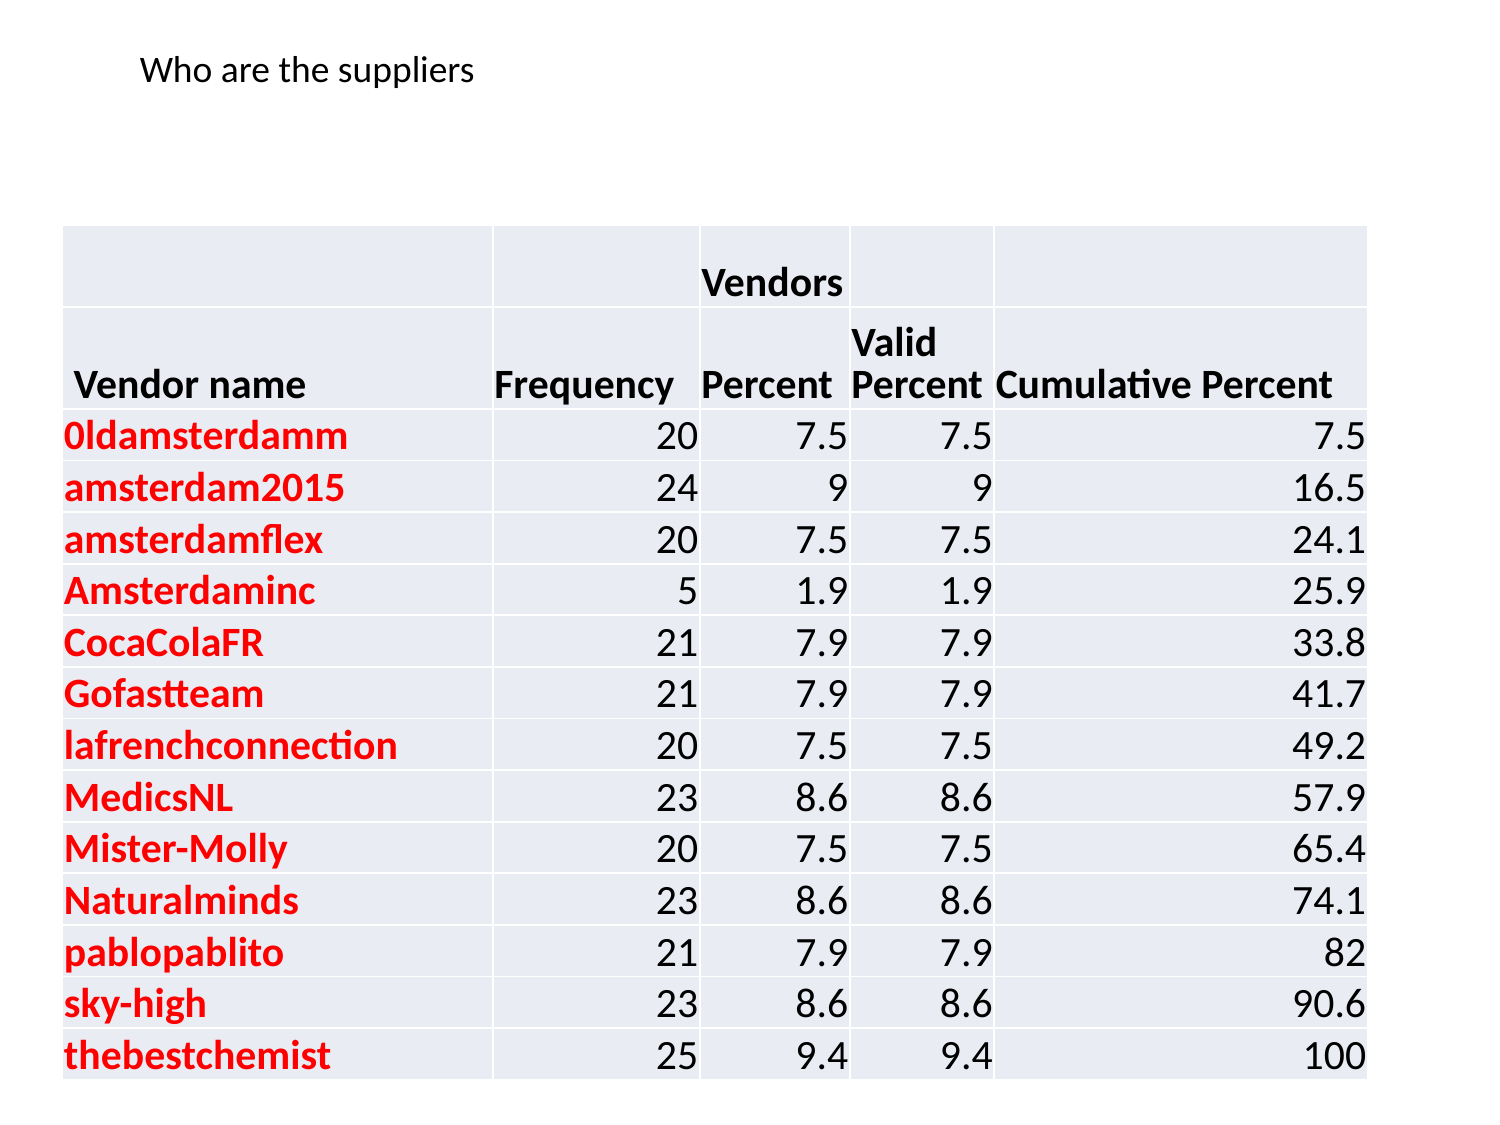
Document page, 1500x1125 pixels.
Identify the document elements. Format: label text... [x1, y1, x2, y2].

table_cell 82 [995, 926, 1367, 976]
table_cell 7.5 [851, 823, 993, 872]
table_cell 7.5 [995, 410, 1367, 460]
table_cell 25 [494, 1029, 699, 1079]
table_header [851, 226, 993, 306]
table_cell 25.9 [995, 565, 1367, 614]
text_box Who are the suppliers [125, 37, 1063, 98]
table_cell pablopablito [63, 926, 492, 976]
table_cell sky-high [63, 977, 492, 1027]
table_cell 41.7 [995, 668, 1367, 718]
table_cell 21 [494, 668, 699, 718]
table_cell Cumulative Percent [995, 308, 1367, 408]
table_cell 65.4 [995, 823, 1367, 872]
table_header [995, 226, 1367, 306]
table_cell 7.9 [851, 926, 993, 976]
table_cell 7.9 [851, 616, 993, 666]
table_cell CocaColaFR [63, 616, 492, 666]
table_cell 7.9 [701, 668, 849, 718]
table_cell 7.9 [701, 926, 849, 976]
table_cell 1.9 [851, 565, 993, 614]
table_cell 24.1 [995, 513, 1367, 563]
table_cell 20 [494, 823, 699, 872]
table_cell 21 [494, 616, 699, 666]
table_cell thebestchemist [63, 1029, 492, 1079]
table_cell 8.6 [701, 977, 849, 1027]
table_cell 1.9 [701, 565, 849, 614]
table_header [63, 226, 492, 306]
table_cell 8.6 [701, 874, 849, 924]
table_cell amsterdamflex [63, 513, 492, 563]
table_cell 7.5 [701, 410, 849, 460]
table_cell lafrenchconnection [63, 719, 492, 769]
table_cell Gofastteam [63, 668, 492, 718]
table_cell amsterdam2015 [63, 461, 492, 511]
table_cell 24 [494, 461, 699, 511]
table_cell 7.5 [851, 410, 993, 460]
table_cell 23 [494, 771, 699, 821]
table_cell Naturalminds [63, 874, 492, 924]
table_cell 0ldamsterdamm [63, 410, 492, 460]
table_cell 23 [494, 977, 699, 1027]
table_cell 7.5 [701, 513, 849, 563]
table_cell 7.5 [851, 513, 993, 563]
table_cell 16.5 [995, 461, 1367, 511]
table_cell Percent [701, 308, 849, 408]
table_cell 8.6 [701, 771, 849, 821]
table_cell 7.5 [701, 823, 849, 872]
table_cell 8.6 [851, 977, 993, 1027]
table_cell MedicsNL [63, 771, 492, 821]
table_cell Amsterdaminc [63, 565, 492, 614]
table_cell 20 [494, 719, 699, 769]
table_cell 9.4 [851, 1029, 993, 1079]
table_cell Valid Percent [851, 308, 993, 408]
table_cell Mister-Molly [63, 823, 492, 872]
table_cell 7.5 [701, 719, 849, 769]
table_cell 90.6 [995, 977, 1367, 1027]
table_cell 9 [851, 461, 993, 511]
table_cell 9.4 [701, 1029, 849, 1079]
table_cell 100 [995, 1029, 1367, 1079]
table_cell 23 [494, 874, 699, 924]
table_cell 20 [494, 410, 699, 460]
table_cell 33.8 [995, 616, 1367, 666]
table_cell 21 [494, 926, 699, 976]
table_cell Frequency [494, 308, 699, 408]
table_cell 7.9 [701, 616, 849, 666]
table_cell 49.2 [995, 719, 1367, 769]
table_cell Vendor name [63, 308, 492, 408]
table_cell 5 [494, 565, 699, 614]
table_cell 8.6 [851, 771, 993, 821]
table_cell 9 [701, 461, 849, 511]
table_cell 57.9 [995, 771, 1367, 821]
table_cell 7.9 [851, 668, 993, 718]
table_cell 74.1 [995, 874, 1367, 924]
table_cell 8.6 [851, 874, 993, 924]
table_cell 20 [494, 513, 699, 563]
table_cell 7.5 [851, 719, 993, 769]
table_header [494, 226, 699, 306]
table_header Vendors [701, 226, 849, 306]
